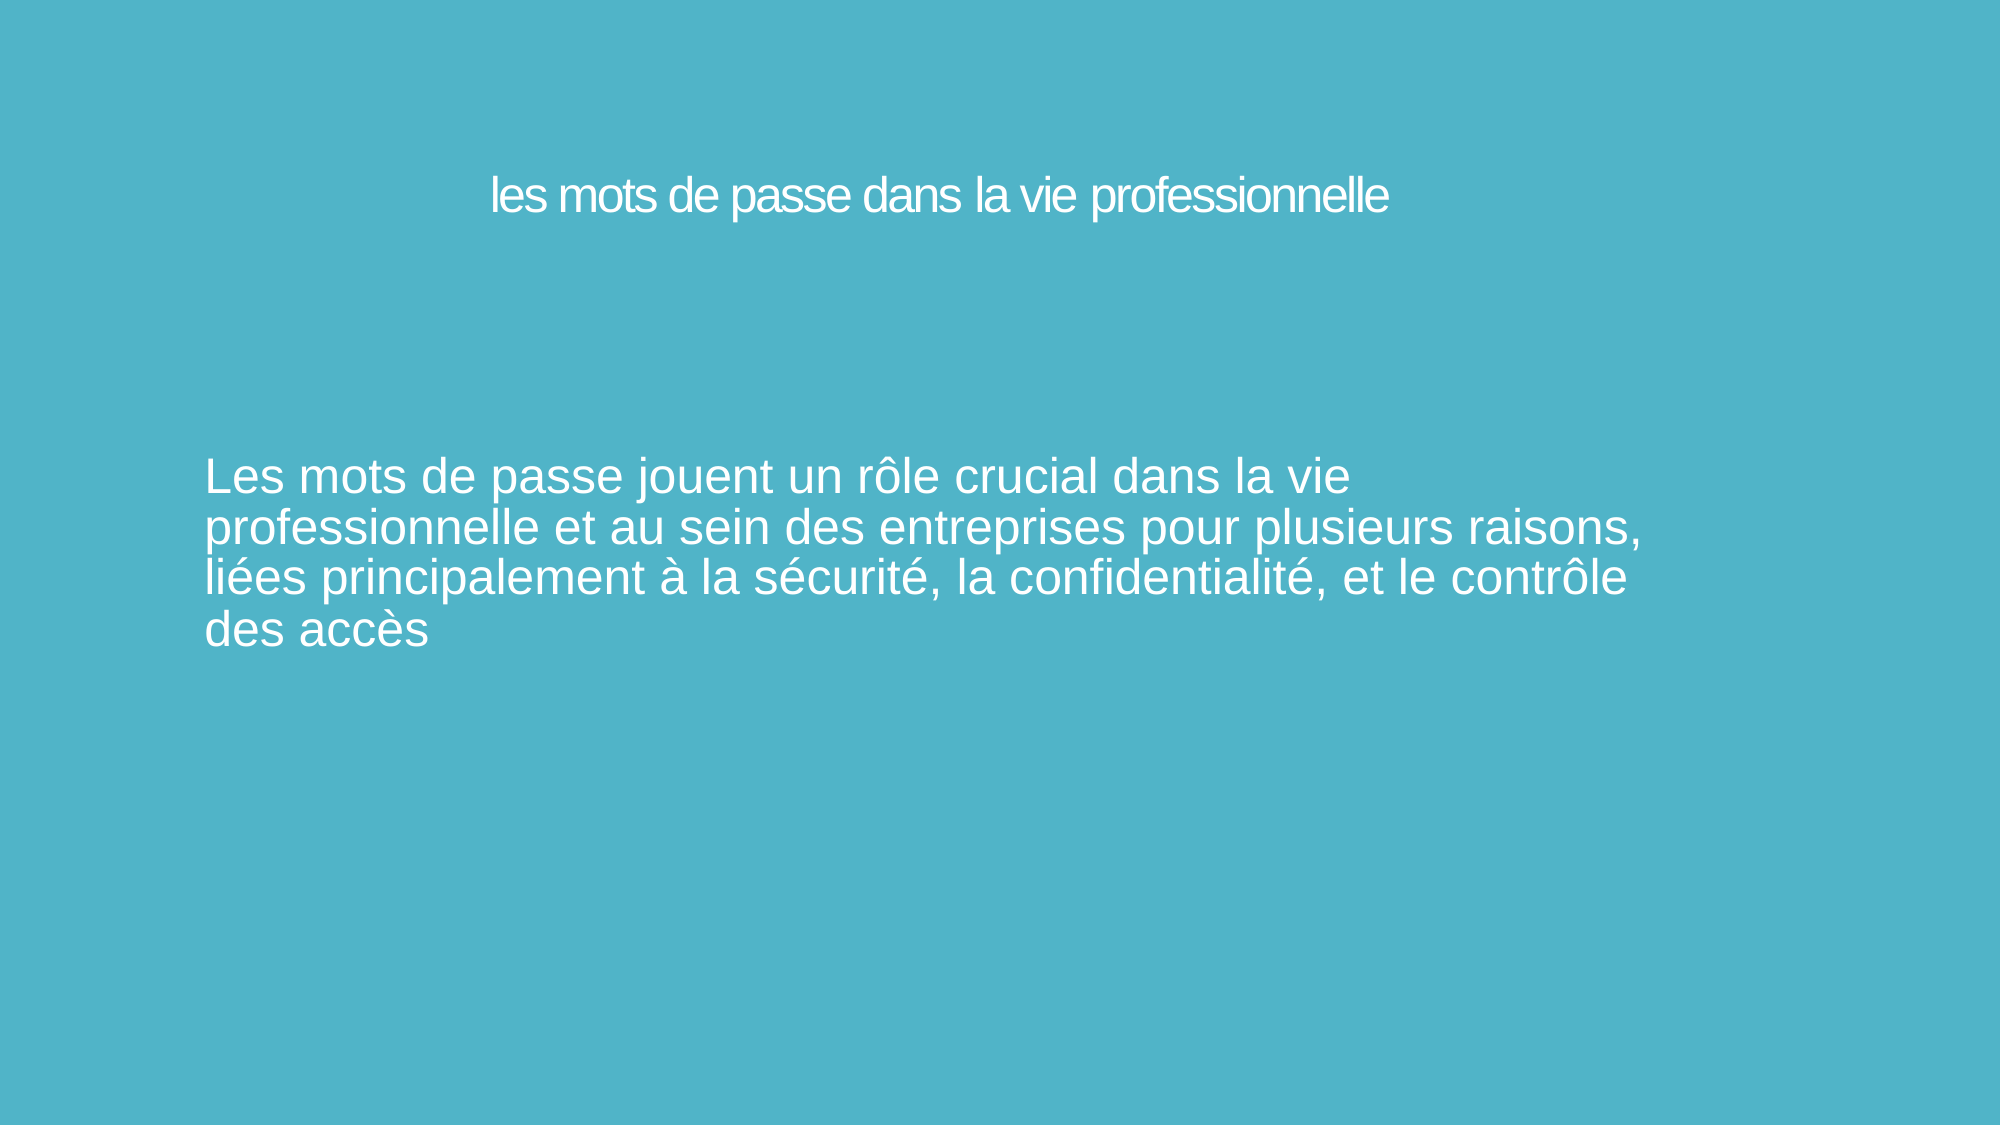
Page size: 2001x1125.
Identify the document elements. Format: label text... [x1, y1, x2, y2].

title les mots de passe dans la vie professionnelle [474, 81, 2000, 230]
subtitle Les mots de passe jouent un rôle crucial dans la vie professionnelle et au sein des entreprises pour plusieurs raisons, liées principalement à la sécurité, la confidentialité, et le contrôle des accès [189, 444, 1690, 949]
